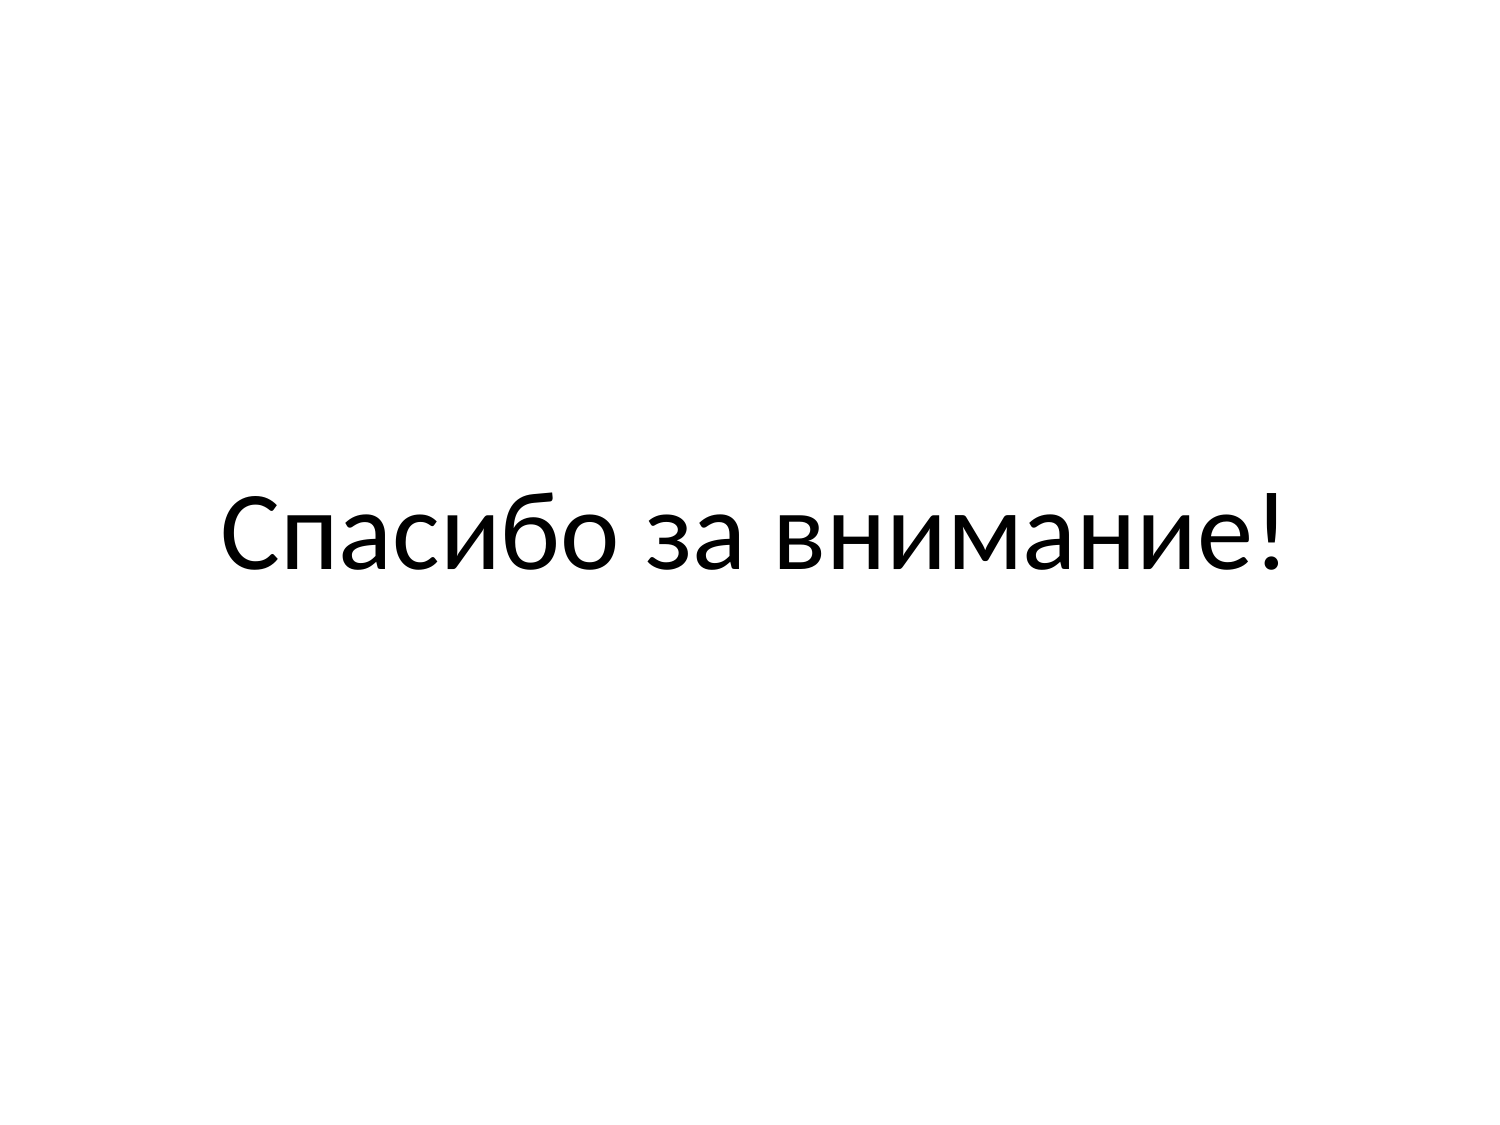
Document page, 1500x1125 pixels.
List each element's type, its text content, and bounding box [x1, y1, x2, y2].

text_box Спасибо за внимание! [205, 449, 1307, 600]
